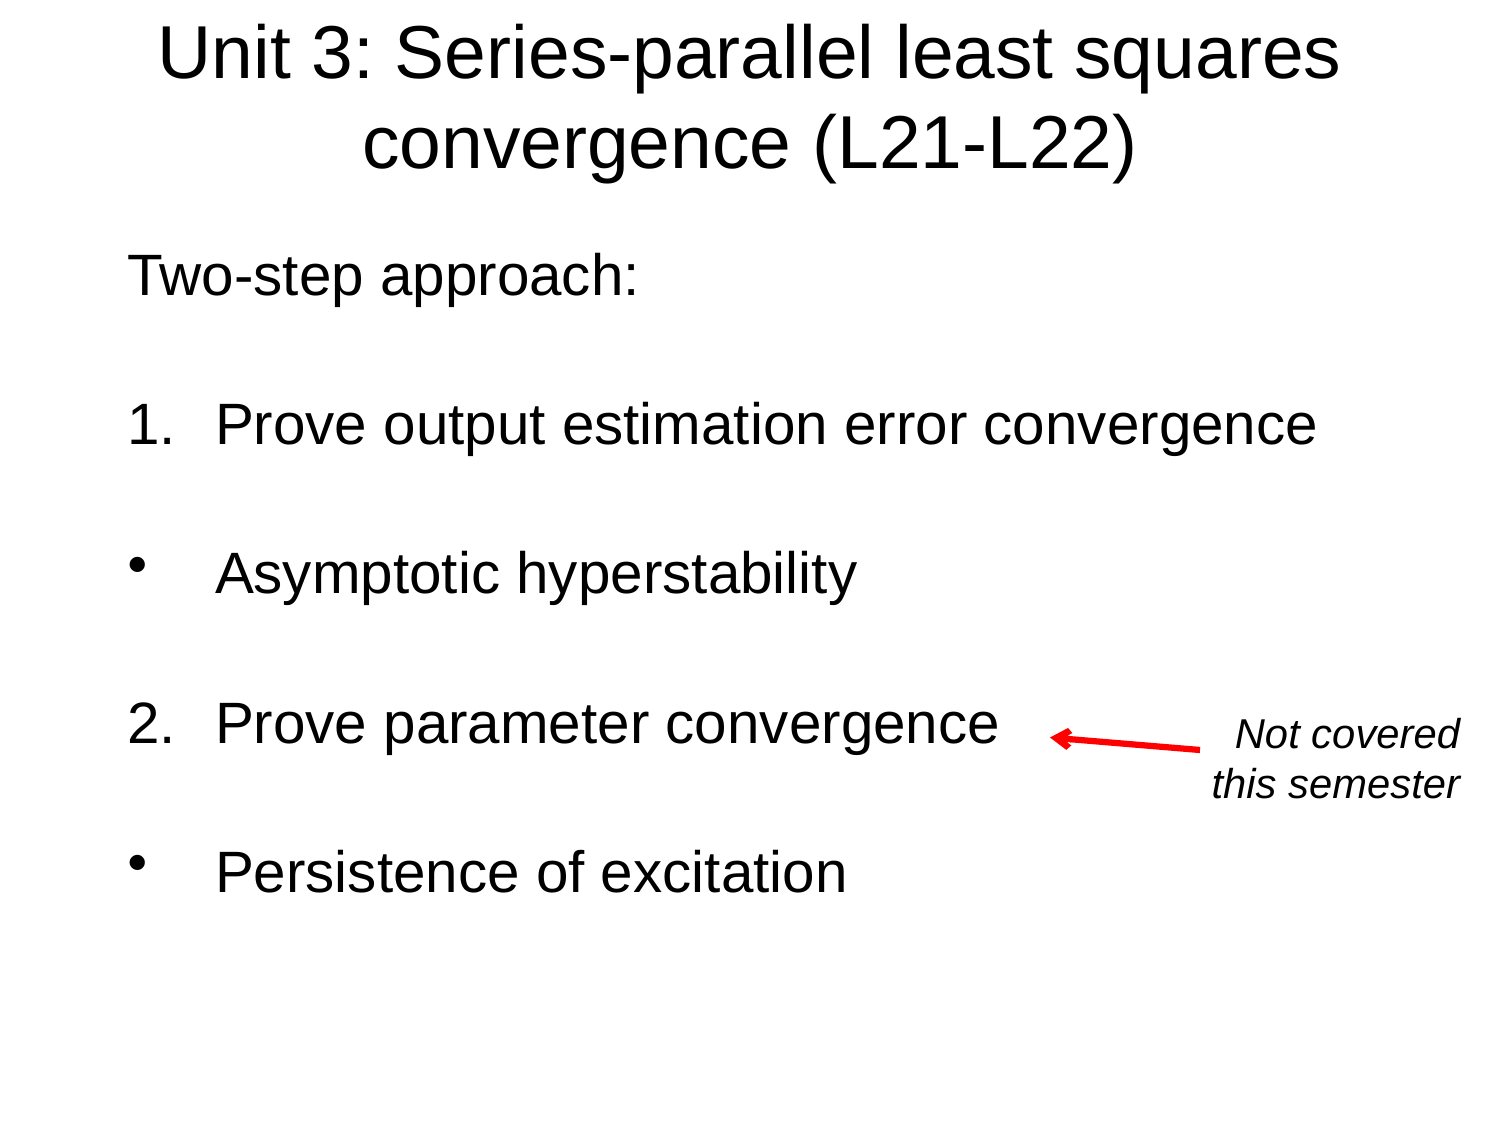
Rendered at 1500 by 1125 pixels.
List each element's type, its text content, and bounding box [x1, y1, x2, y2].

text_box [1049, 737, 1201, 751]
list Two-step approach: Prove output estimation error convergence Asymptotic hyperstability Prove parameter convergence Persistence of excitation [112, 237, 1401, 1125]
text_box Not covered this semester [1187, 699, 1475, 815]
title Unit 3: Series-parallel least squares convergence (L21-L22) [112, 0, 1388, 188]
